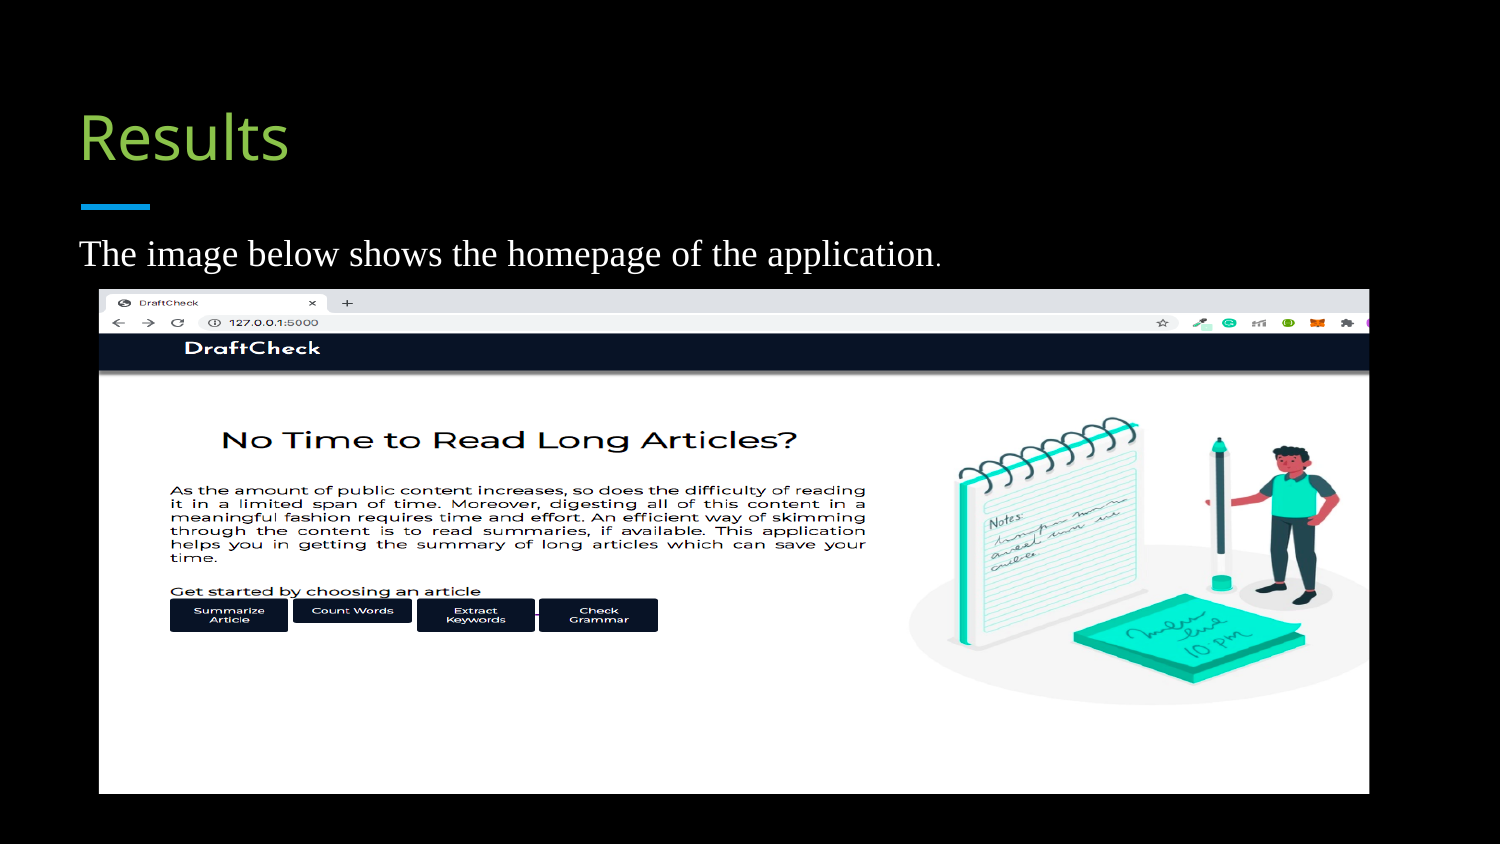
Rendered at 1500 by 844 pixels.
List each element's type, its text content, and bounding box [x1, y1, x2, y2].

list The image below shows the homepage of the application. [63, 207, 1437, 750]
title Results [63, 15, 1437, 188]
picture [98, 289, 1370, 794]
